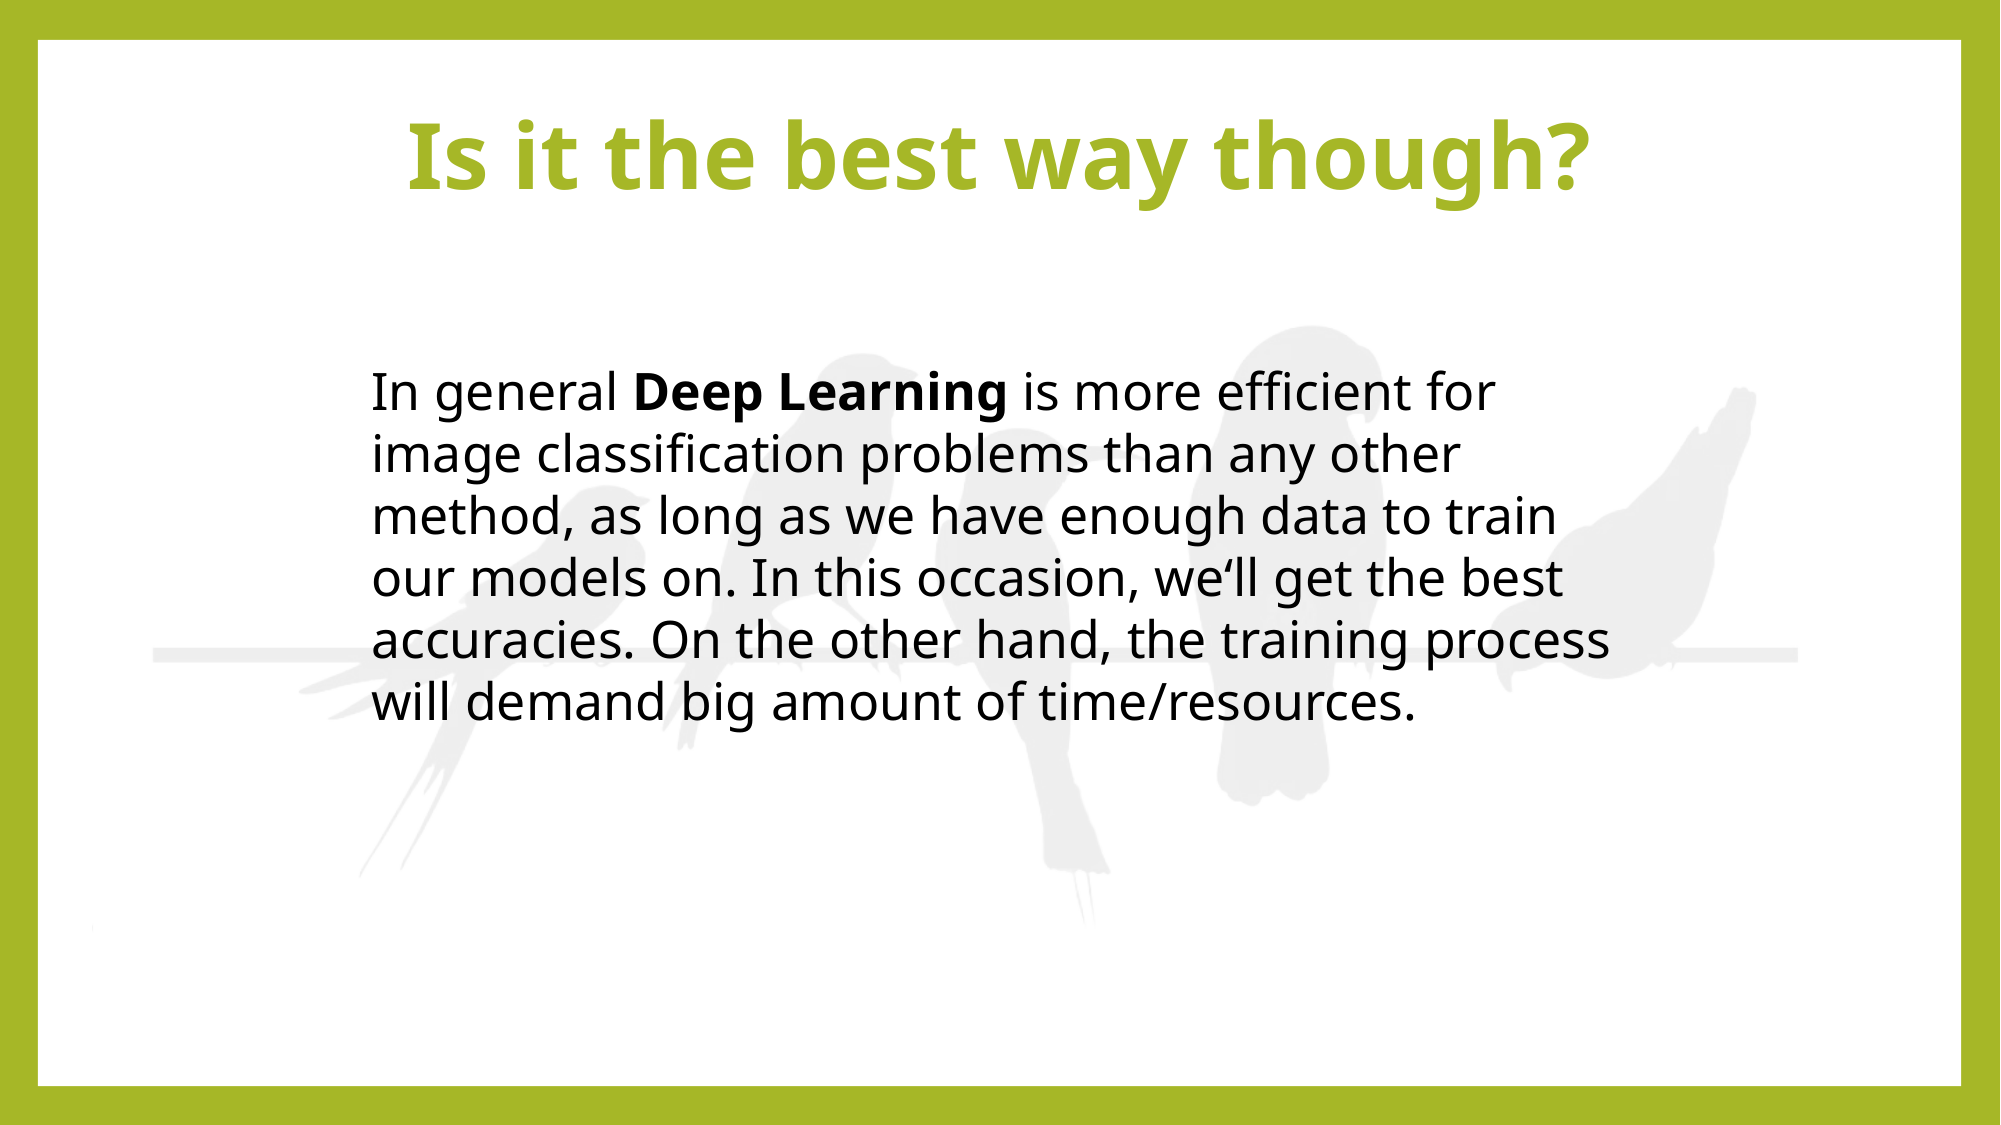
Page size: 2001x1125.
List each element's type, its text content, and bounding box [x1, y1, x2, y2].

picture [91, 245, 1909, 991]
text_box Is it the best way though? [324, 58, 1675, 243]
